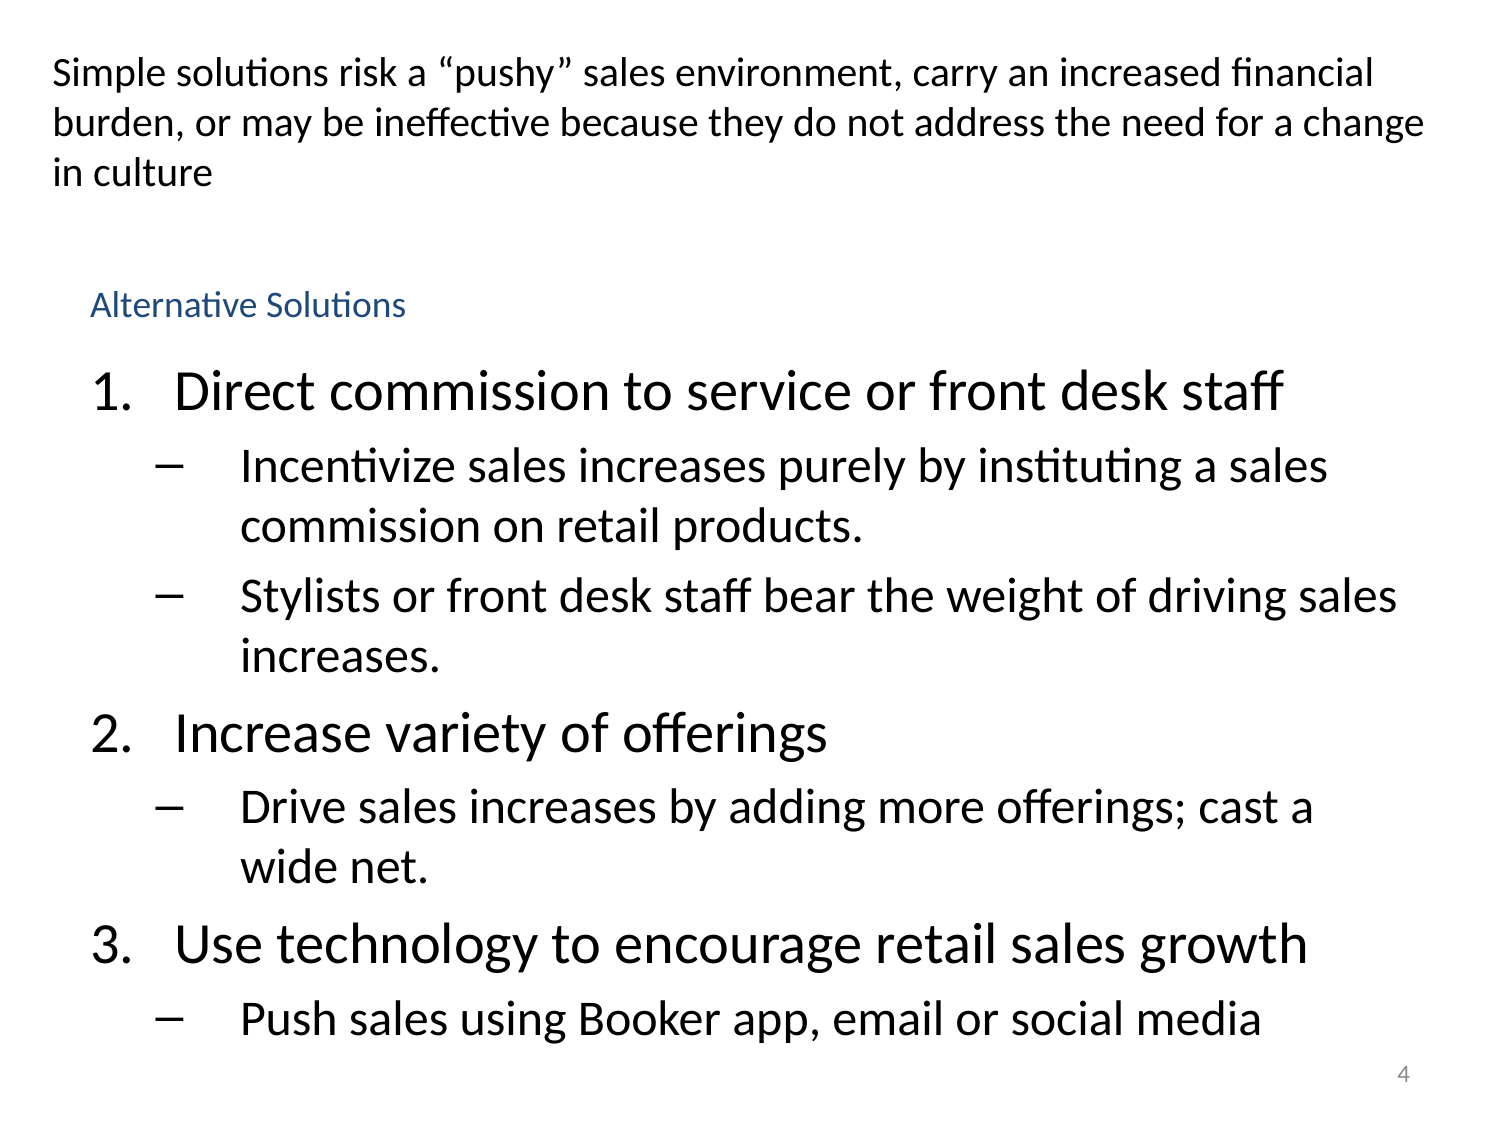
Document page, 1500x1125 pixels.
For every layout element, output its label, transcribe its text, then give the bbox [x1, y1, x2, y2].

title Alternative Solutions [75, 267, 450, 338]
slide_number 4 [1074, 1042, 1425, 1103]
list Direct commission to service or front desk staff Incentivize sales increases purely by instituting a sales commission on retail products. Stylists or front desk staff bear the weight of driving sales increases. Increase variety of offerings Drive sales increases by adding more offerings; cast a wide net. Use technology to encourage retail sales growth Push sales using Booker app, email or social media [75, 345, 1425, 1088]
text_box Simple solutions risk a “pushy” sales environment, carry an increased financial burden, or may be ineffective because they do not address the need for a change in culture [37, 37, 1463, 253]
